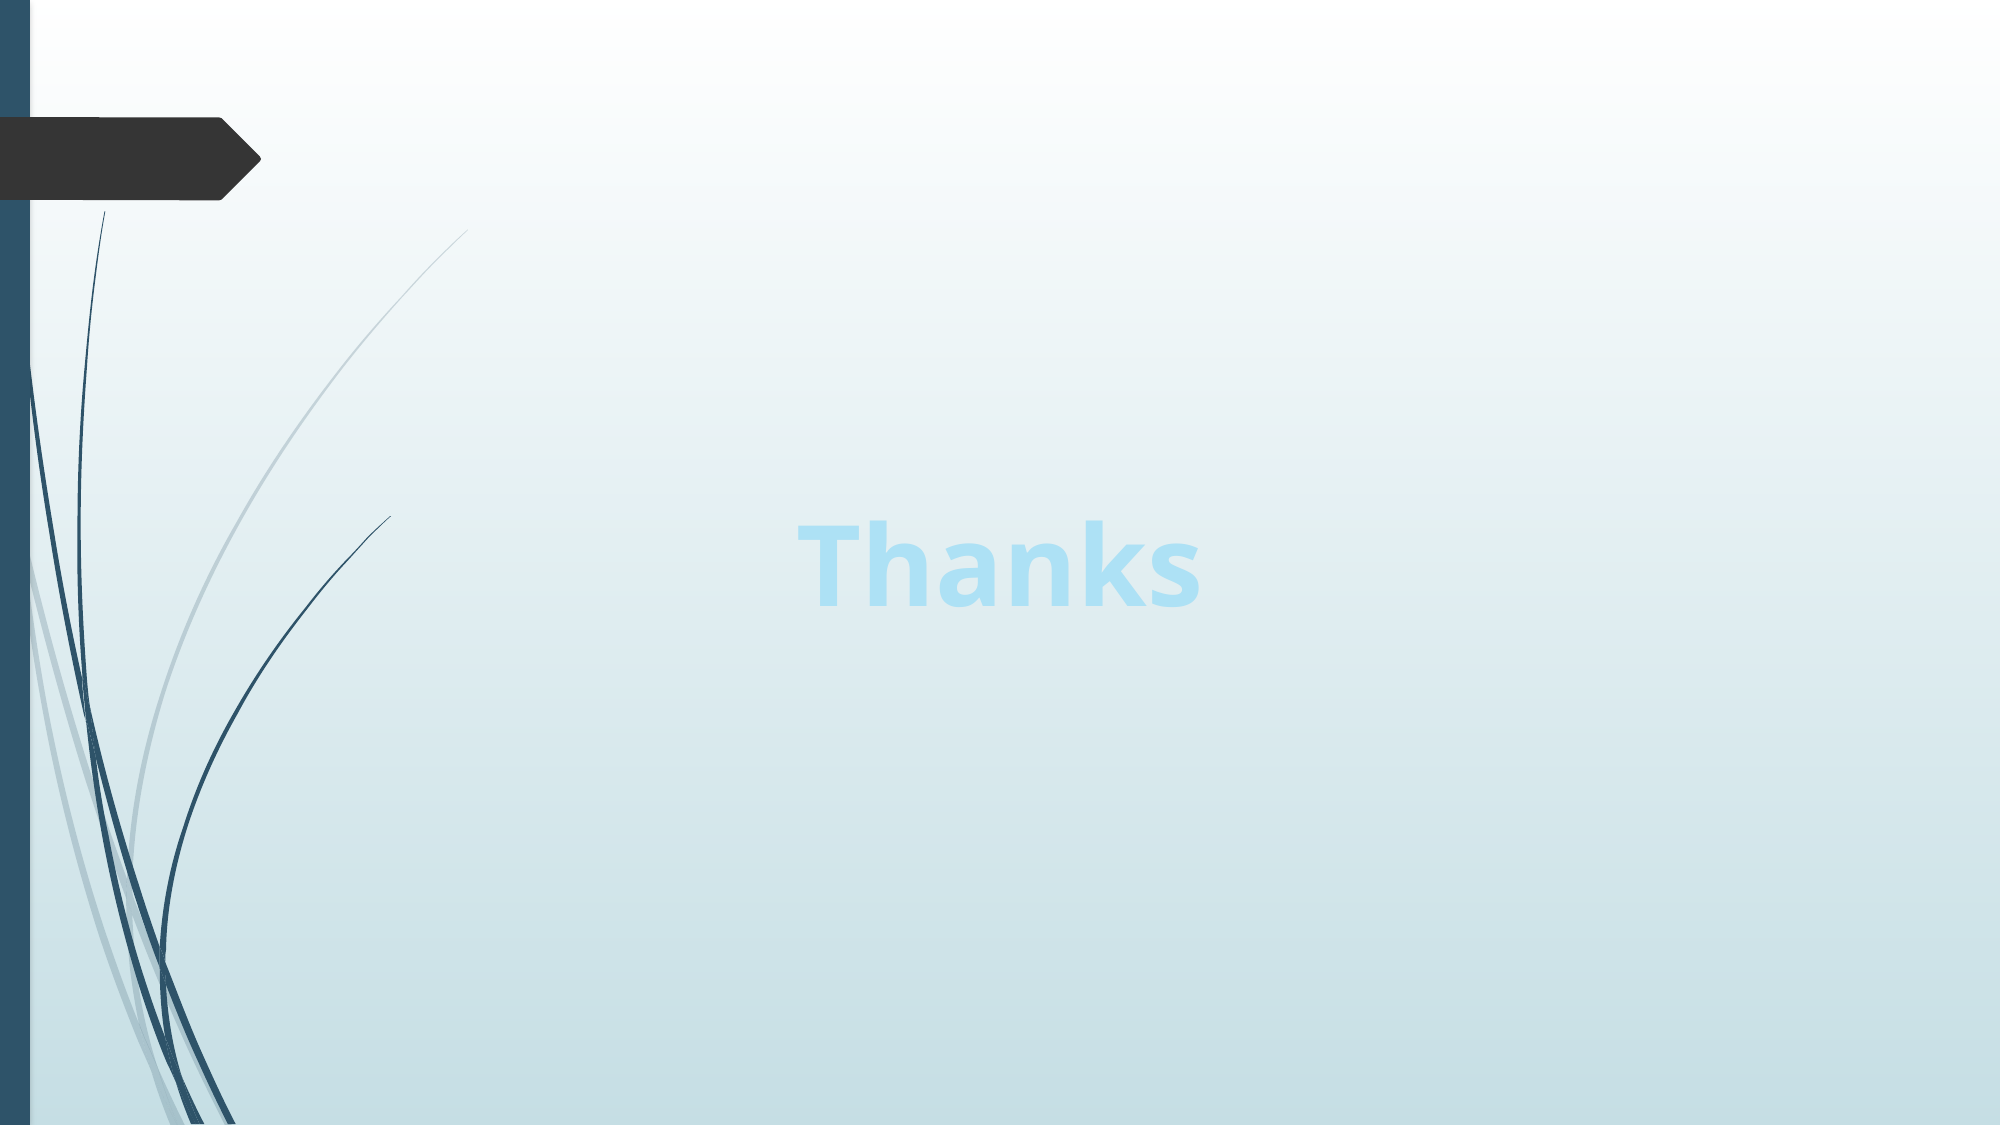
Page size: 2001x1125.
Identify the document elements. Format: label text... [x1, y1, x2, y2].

text_box Thanks [781, 486, 1219, 637]
